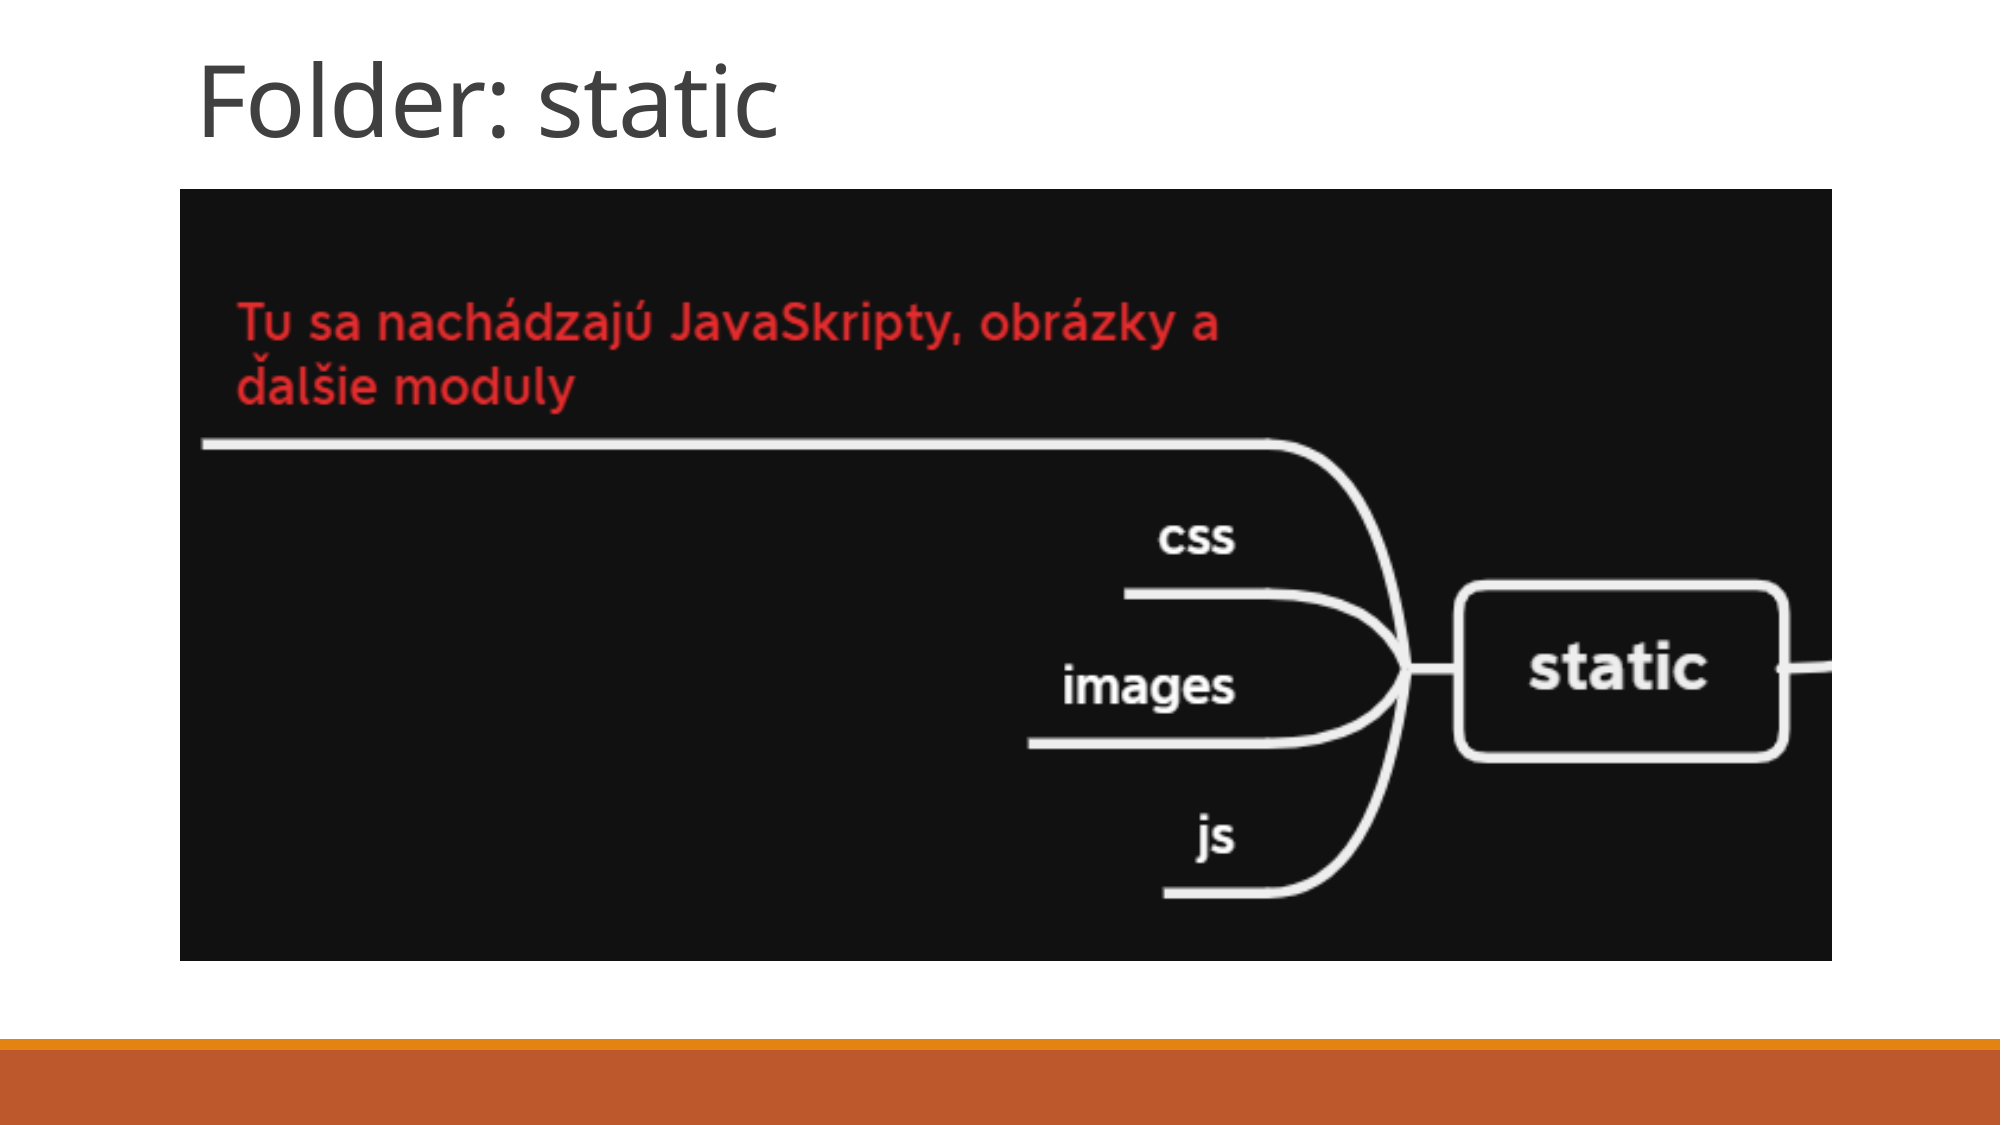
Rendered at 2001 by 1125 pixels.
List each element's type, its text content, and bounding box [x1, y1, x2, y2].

title Folder: static [180, 47, 1830, 187]
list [179, 189, 1832, 962]
